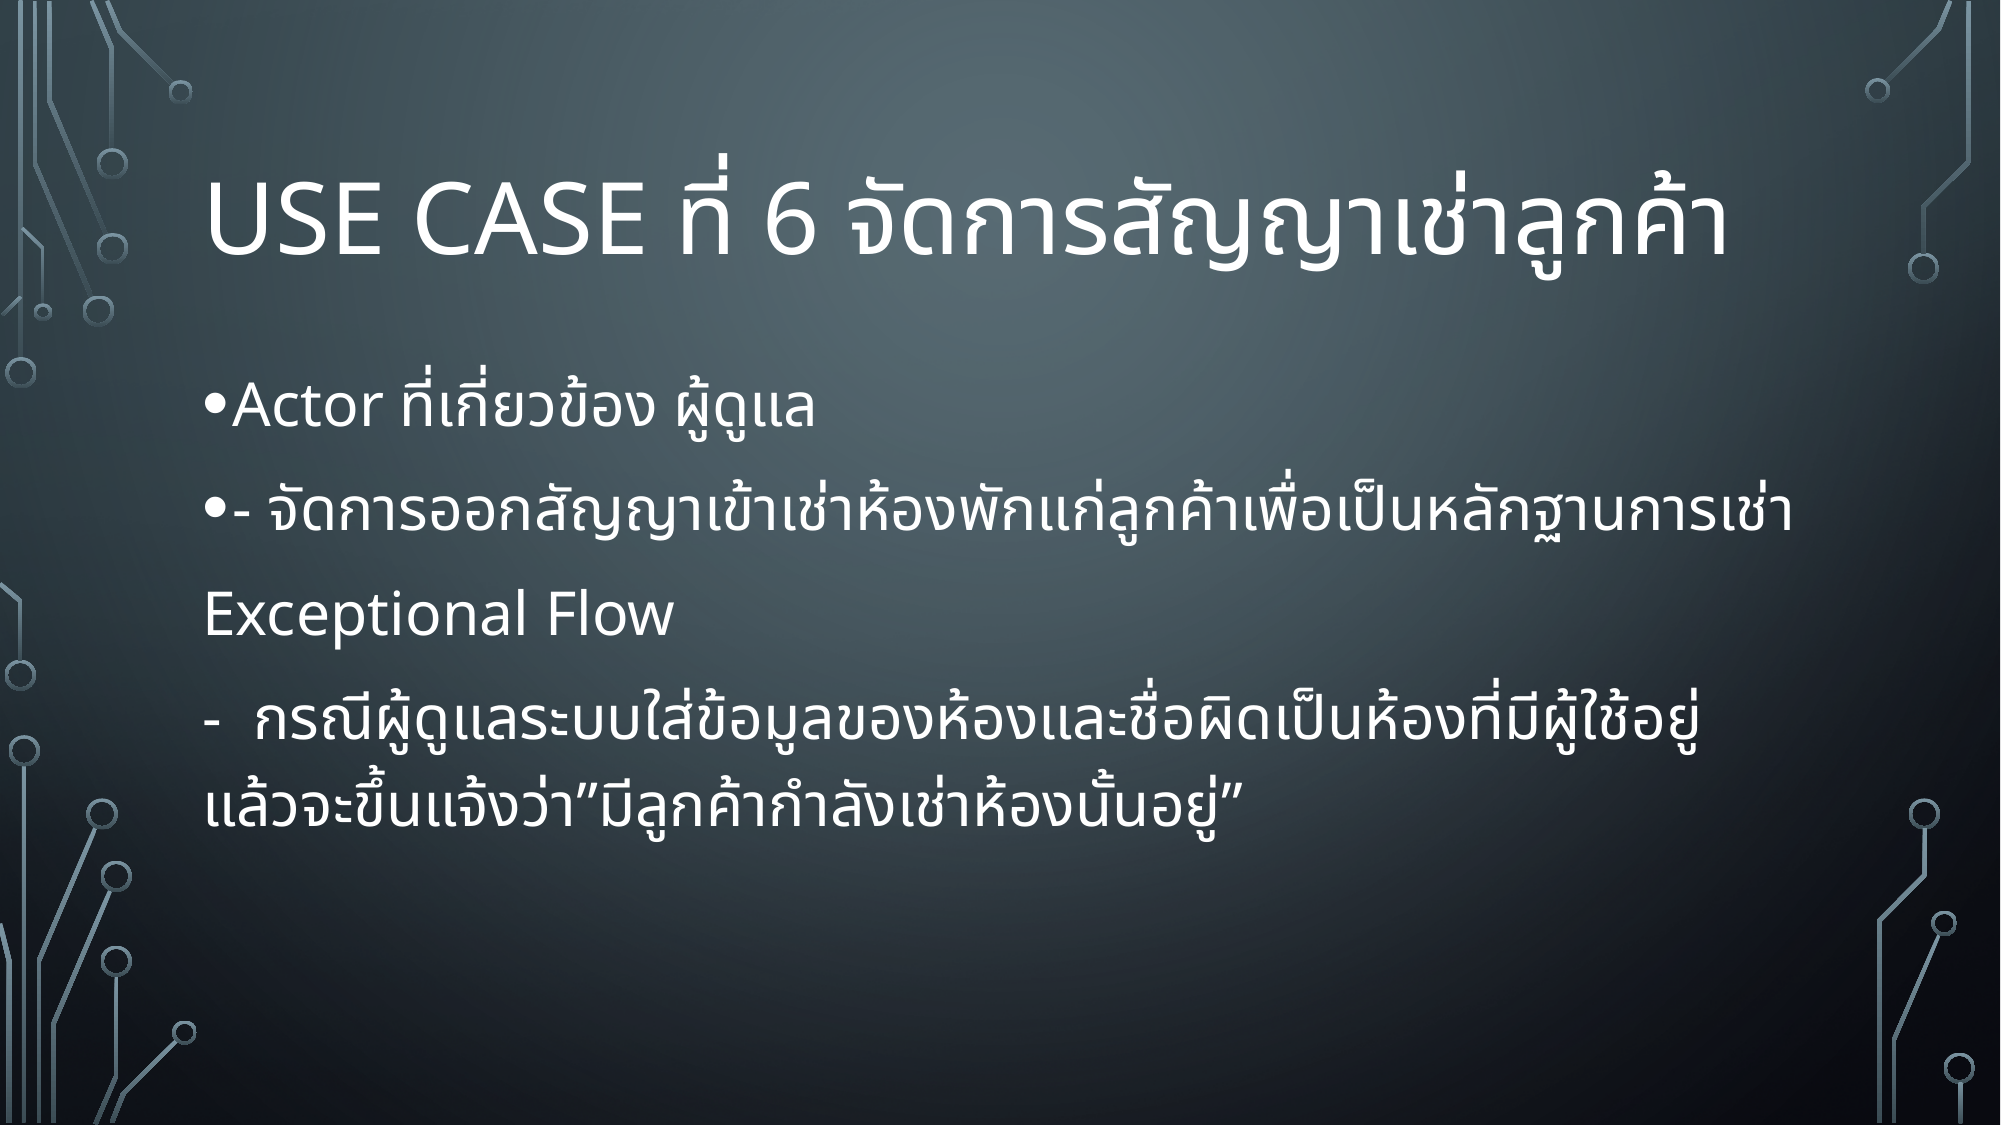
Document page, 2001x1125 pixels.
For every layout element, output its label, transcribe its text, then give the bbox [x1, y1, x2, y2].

list Actor ที่เกี่ยวข้อง ผู้ดูแล - จัดการออกสัญญาเข้าเช่าห้องพักแก่ลูกค้าเพื่อเป็นหลักฐานการเช่า Exceptional Flow - กรณีผู้ดูแลระบบใส่ข้อมูลของห้องและชื่อผิดเป็นห้องที่มีผู้ใช้อยู่แล้วจะขึ้นแจ้งว่า”มีลูกค้ากำลังเช่าห้องนั้นอยู่” [187, 343, 1813, 925]
title Use case ที่ 6 จัดการสัญญาเช่าลูกค้า [187, 101, 1813, 343]
